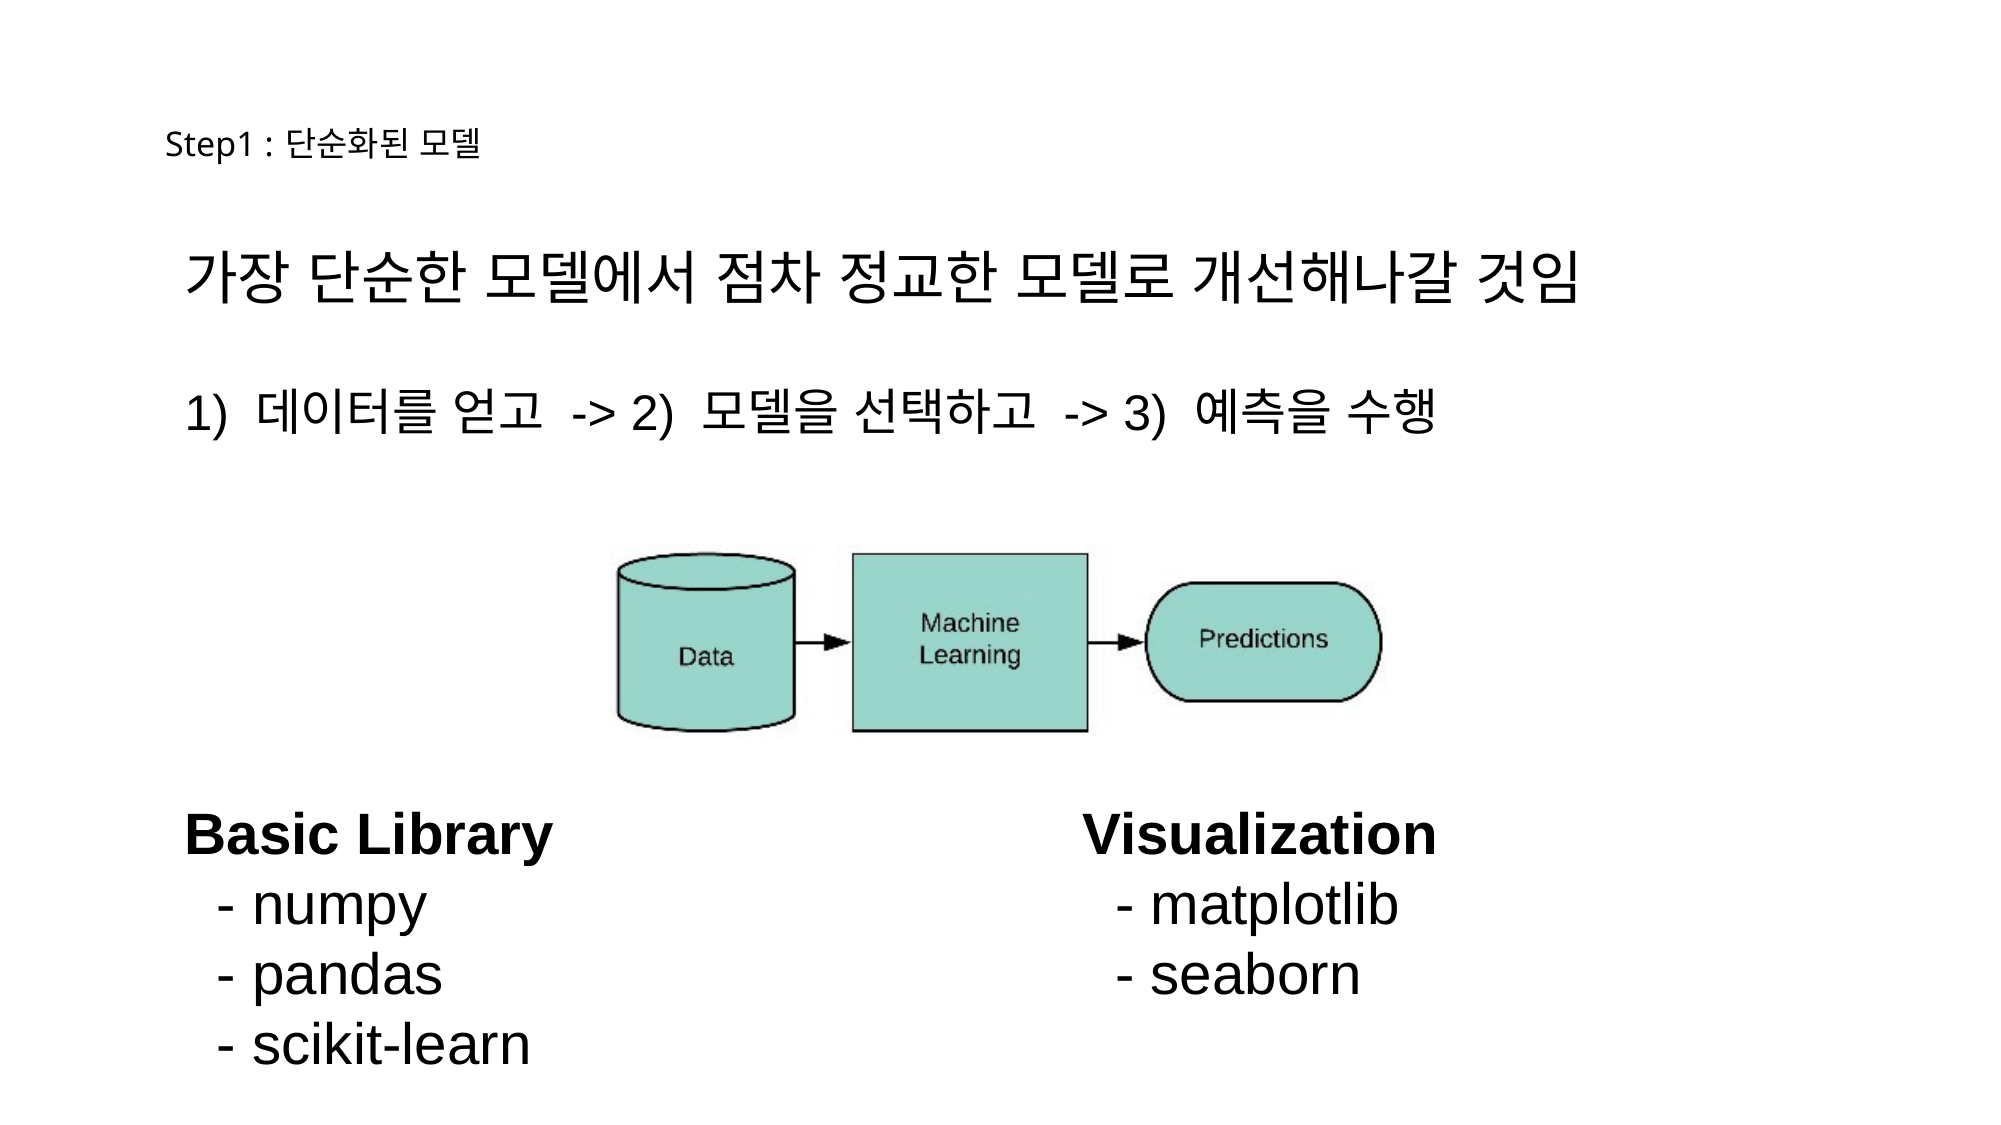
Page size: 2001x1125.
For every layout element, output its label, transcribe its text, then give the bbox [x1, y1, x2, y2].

text_box Basic Library - numpy - pandas - scikit-learn [169, 788, 844, 1084]
text_box Visualization - matplotlib - seaborn [1067, 788, 1742, 1014]
title Step1 : 단순화된 모델 [150, 119, 1876, 172]
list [610, 544, 1389, 739]
text_box 가장 단순한 모델에서 점차 정교한 모델로 개선해나갈 것임 1) 데이터를 얻고 -> 2) 모델을 선택하고 -> 3) 예측을 수행 [169, 233, 1876, 449]
